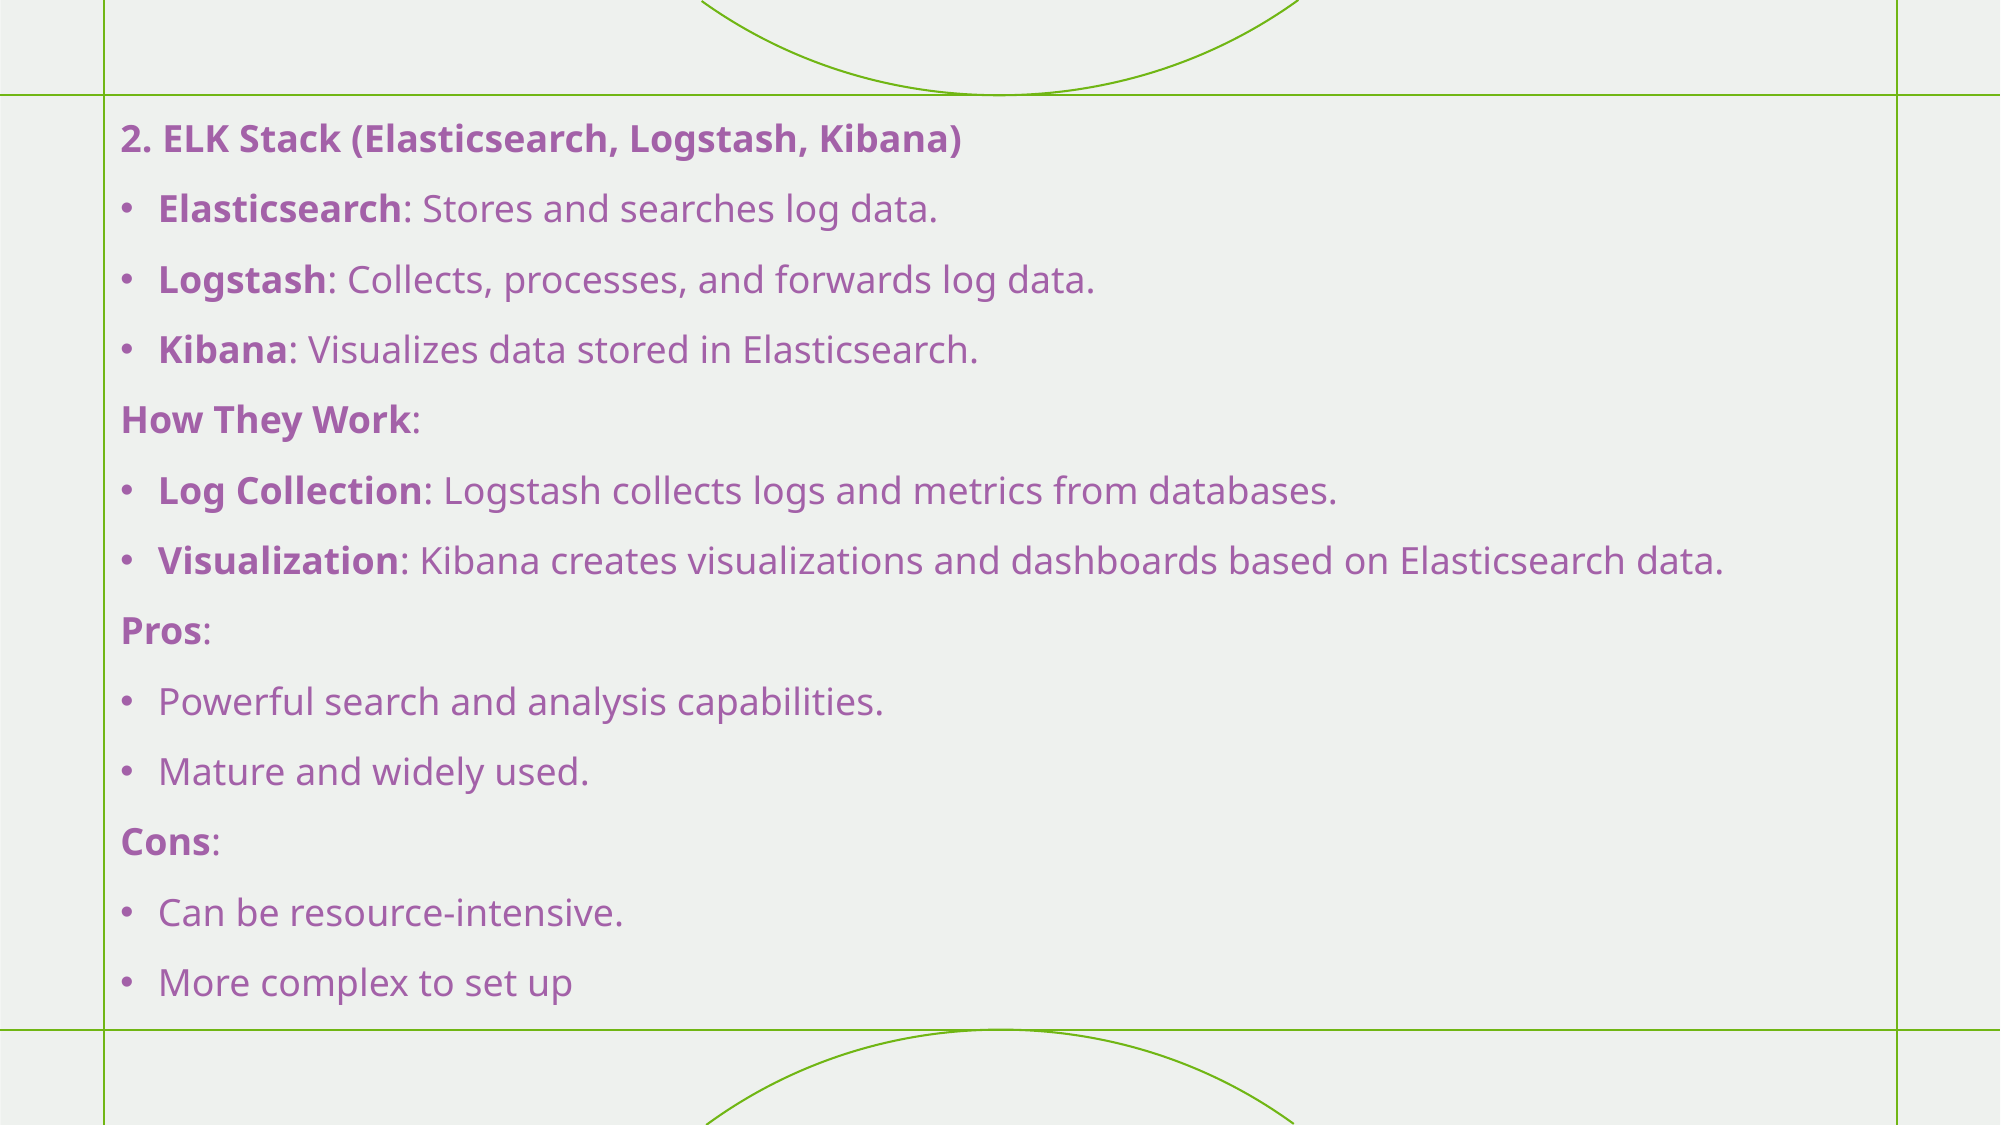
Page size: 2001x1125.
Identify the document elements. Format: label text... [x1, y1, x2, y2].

list 2. ELK Stack (Elasticsearch, Logstash, Kibana) Elasticsearch: Stores and searches log data. Logstash: Collects, processes, and forwards log data. Kibana: Visualizes data stored in Elasticsearch. How They Work: Log Collection: Logstash collects logs and metrics from databases. Visualization: Kibana creates visualizations and dashboards based on Elasticsearch data. Pros: Powerful search and analysis capabilities. Mature and widely used. Cons: Can be resource-intensive. More complex to set up [105, 102, 1895, 1027]
